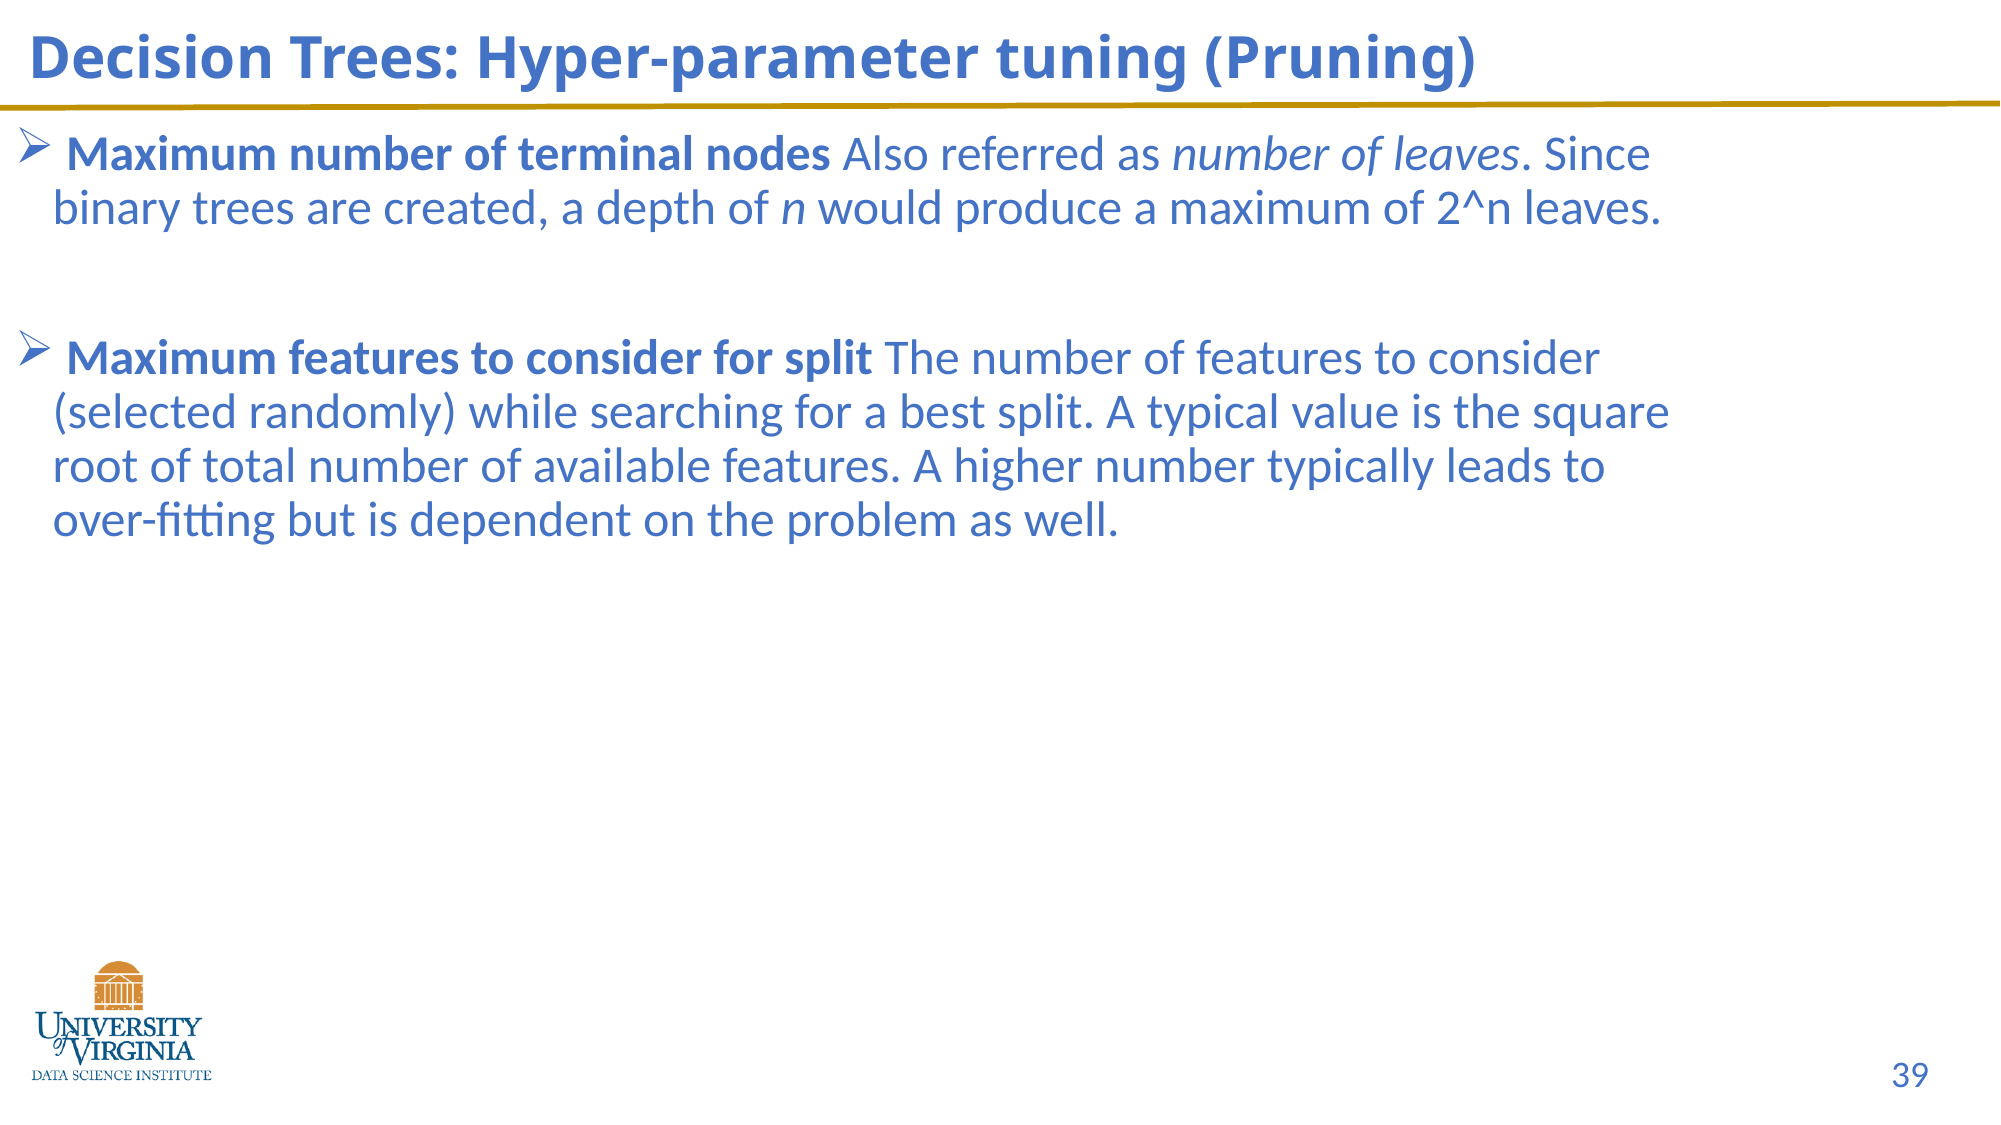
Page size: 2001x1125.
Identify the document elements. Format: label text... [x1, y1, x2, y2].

list Maximum number of terminal nodes Also referred as number of leaves. Since binary trees are created, a depth of n would produce a maximum of 2^n leaves. Maximum features to consider for split The number of features to consider (selected randomly) while searching for a best split. A typical value is the square root of total number of available features. A higher number typically leads to over-fitting but is dependent on the problem as well. [0, 120, 1725, 778]
title Decision Trees: Hyper-parameter tuning (Pruning) [13, 0, 1739, 120]
slide_number 39 [1493, 1042, 1944, 1103]
picture [28, 935, 214, 1122]
